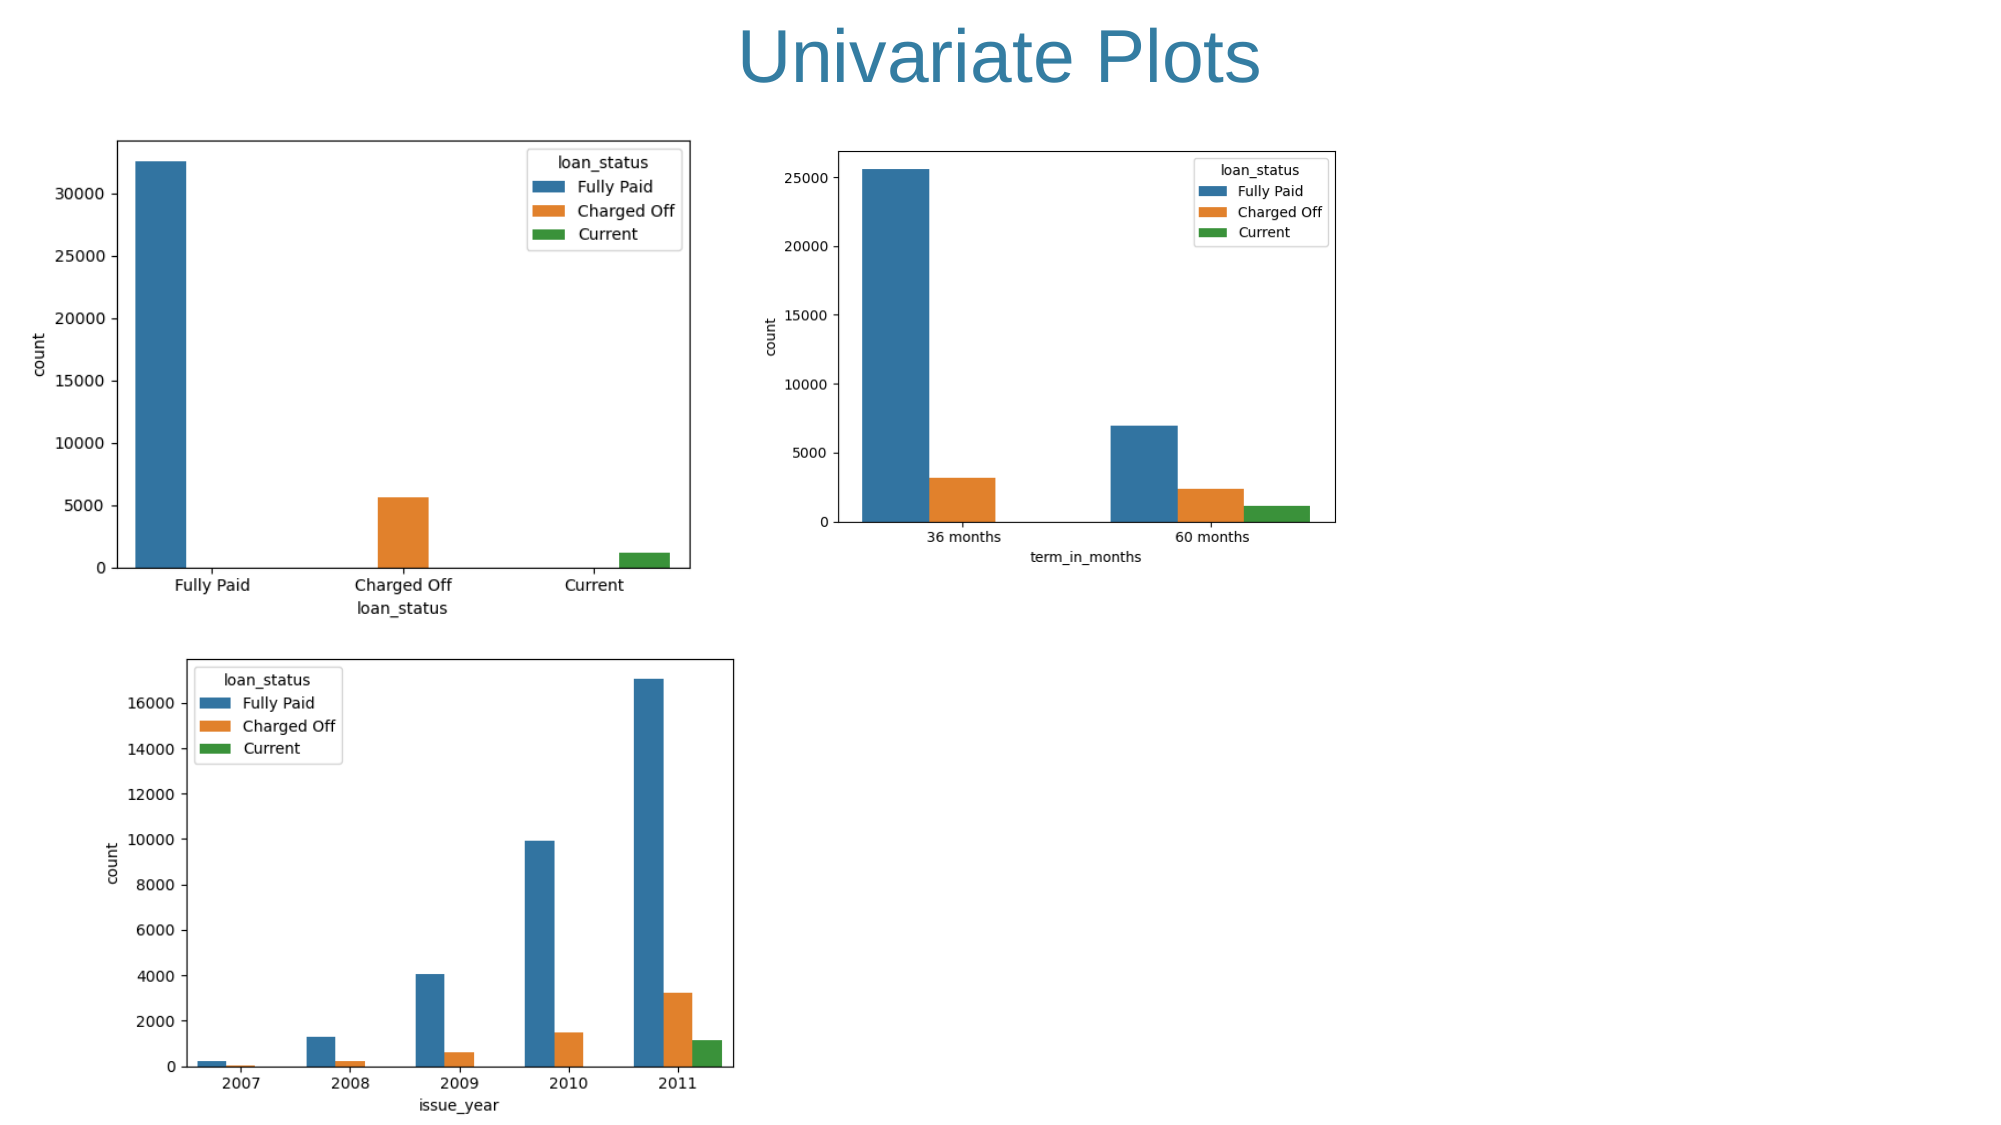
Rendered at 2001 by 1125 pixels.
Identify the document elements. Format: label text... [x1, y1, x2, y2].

picture [94, 648, 743, 1125]
picture [754, 141, 1344, 575]
text_box Univariate Plots [44, 0, 1955, 96]
picture [20, 129, 700, 629]
